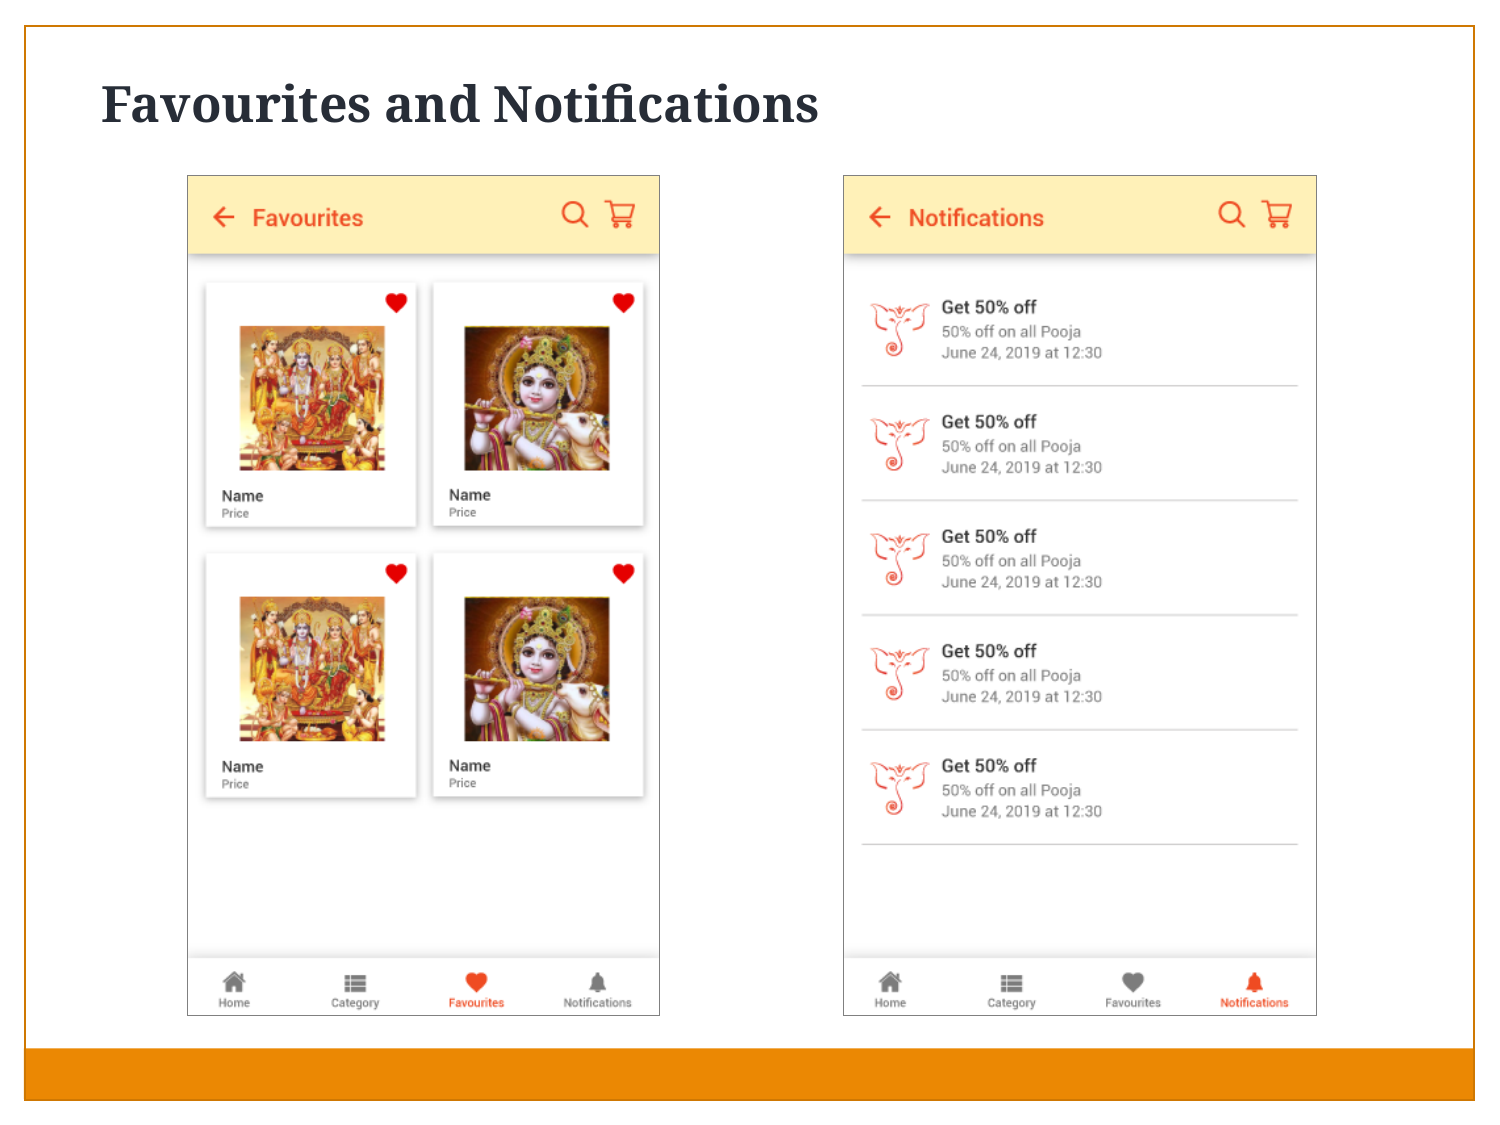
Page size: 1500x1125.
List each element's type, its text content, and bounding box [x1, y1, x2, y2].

text_box Favourites and Notifications [87, 64, 836, 140]
picture [843, 175, 1317, 1016]
picture [187, 175, 661, 1016]
